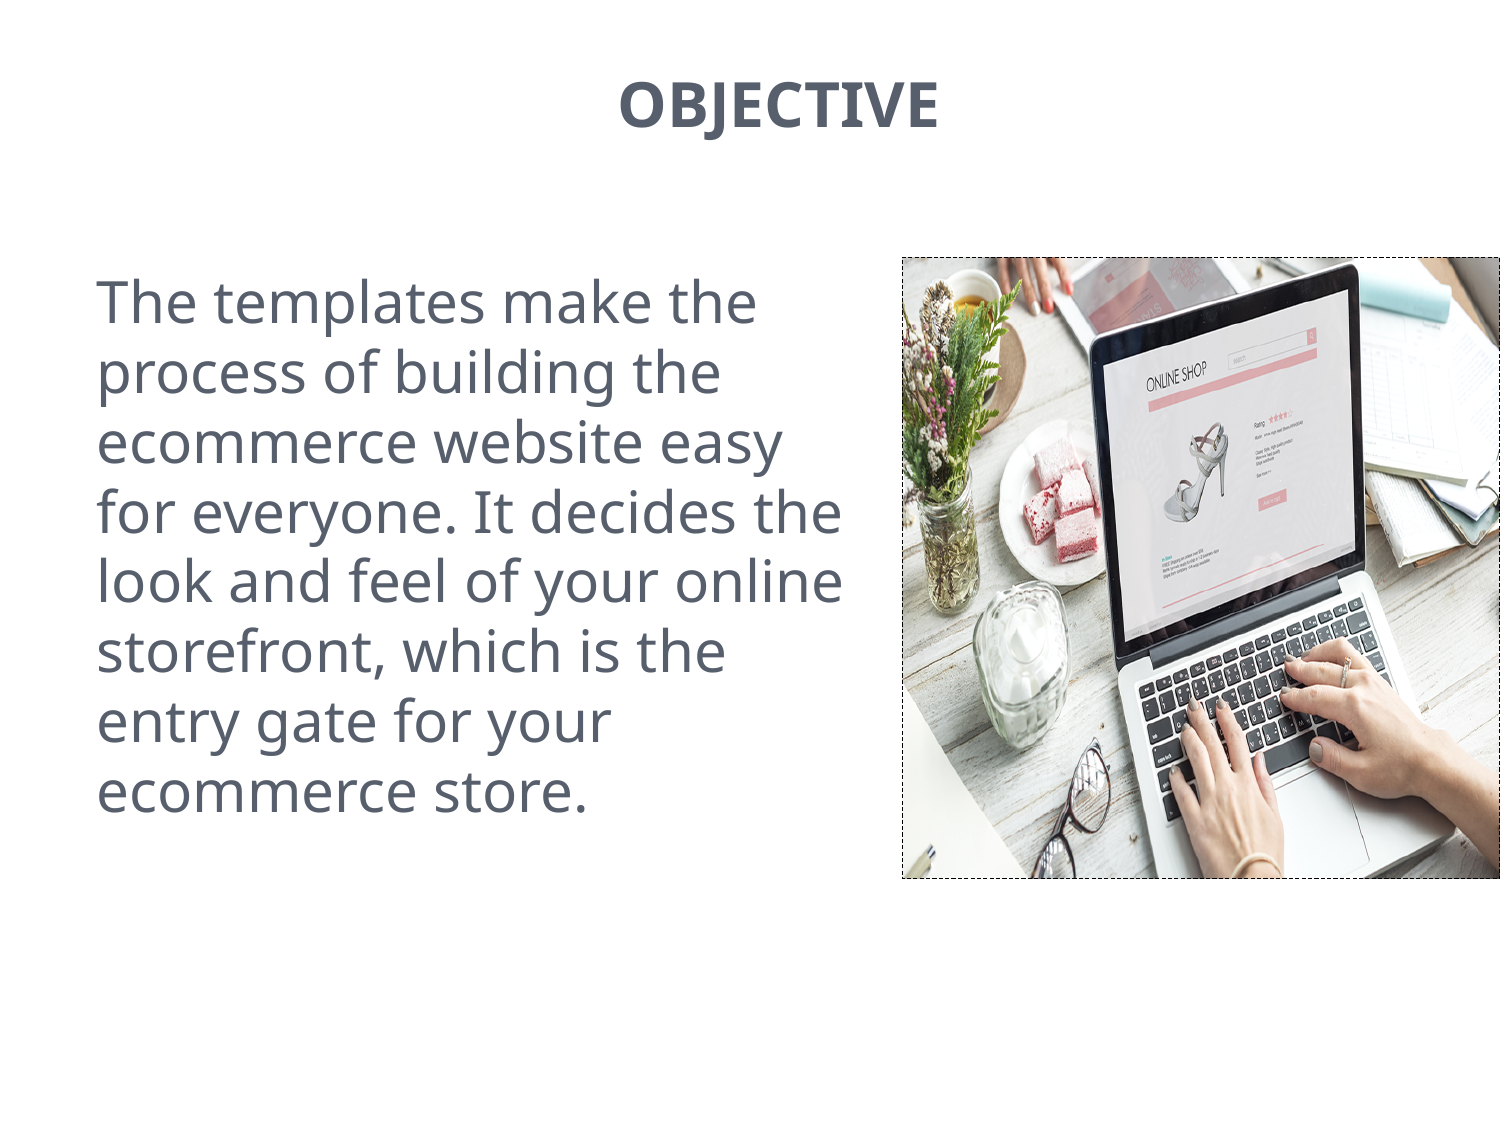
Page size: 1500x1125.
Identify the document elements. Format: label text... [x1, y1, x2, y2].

list The templates make the process of building the ecommerce website easy for everyone. It decides the look and feel of your online storefront, which is the entry gate for your ecommerce store. [82, 257, 891, 989]
title Objective [281, 35, 1294, 372]
picture [901, 257, 1500, 880]
